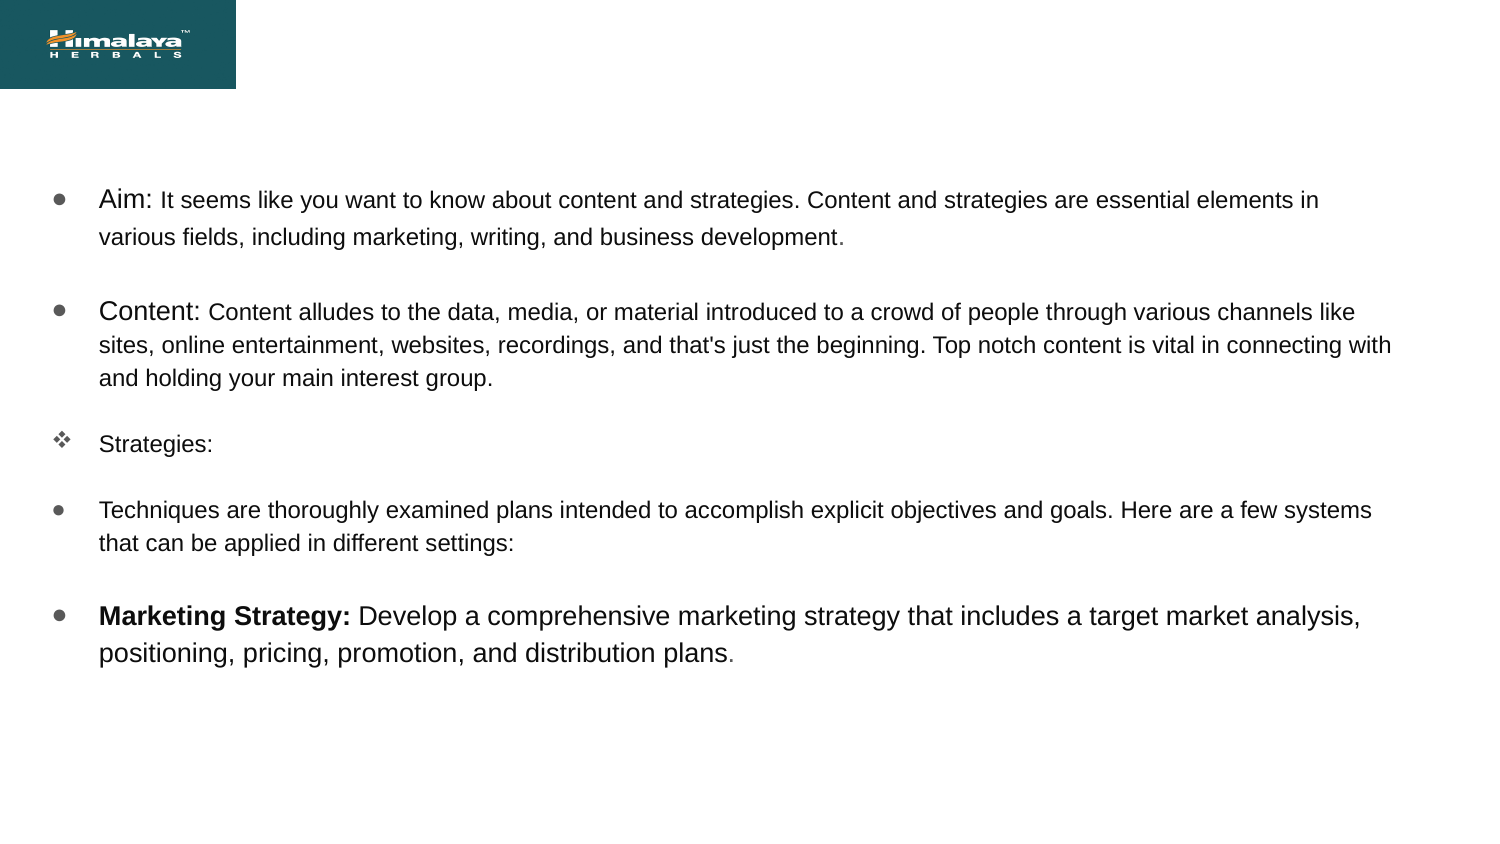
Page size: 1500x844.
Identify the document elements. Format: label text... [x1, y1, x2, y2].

picture [0, 0, 236, 89]
list Aim: It seems like you want to know about content and strategies. Content and strategies are essential elements in various fields, including marketing, writing, and business development. Content: Content alludes to the data, media, or material introduced to a crowd of people through various channels like sites, online entertainment, websites, recordings, and that's just the beginning. Top notch content is vital in connecting with and holding your main interest group. Strategies: Techniques are thoroughly examined plans intended to accomplish explicit objectives and goals. Here are a few systems that can be applied in different settings: Marketing Strategy: Develop a comprehensive marketing strategy that includes a target market analysis, positioning, pricing, promotion, and distribution plans. [20, 161, 1419, 723]
